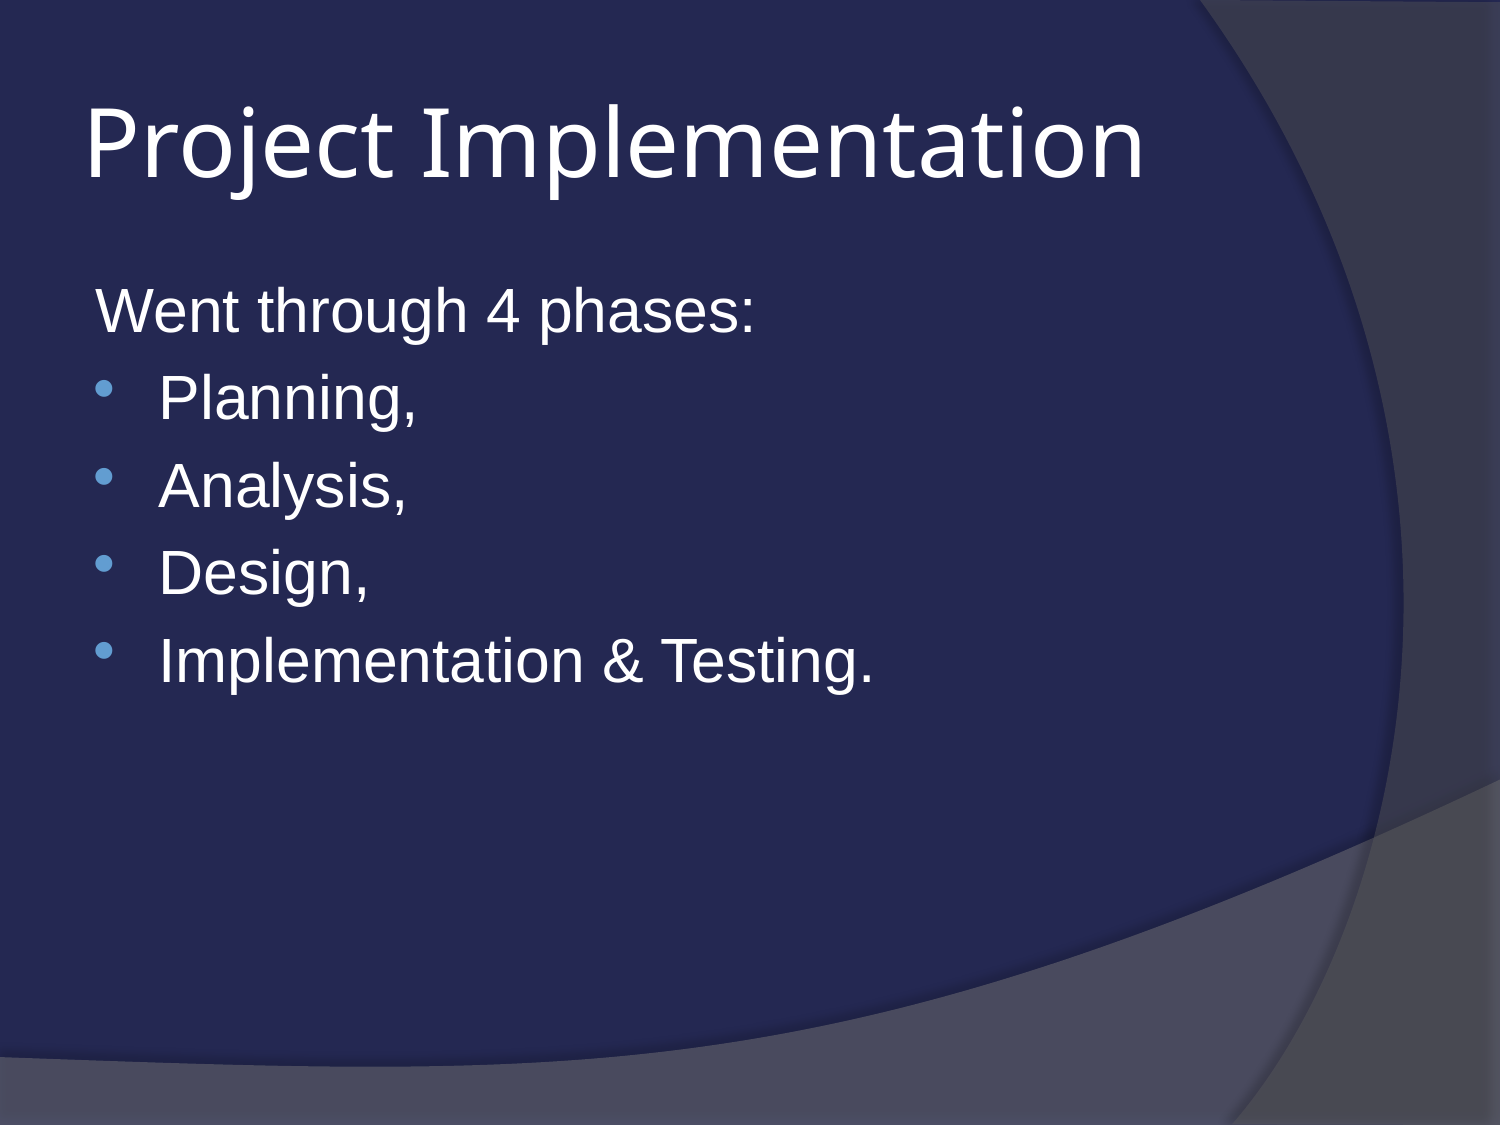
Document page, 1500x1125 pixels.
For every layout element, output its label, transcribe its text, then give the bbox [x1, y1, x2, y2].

list Went through 4 phases: Planning, Analysis, Design, Implementation & Testing. [75, 262, 1300, 1005]
title Project Implementation [75, 45, 1300, 233]
